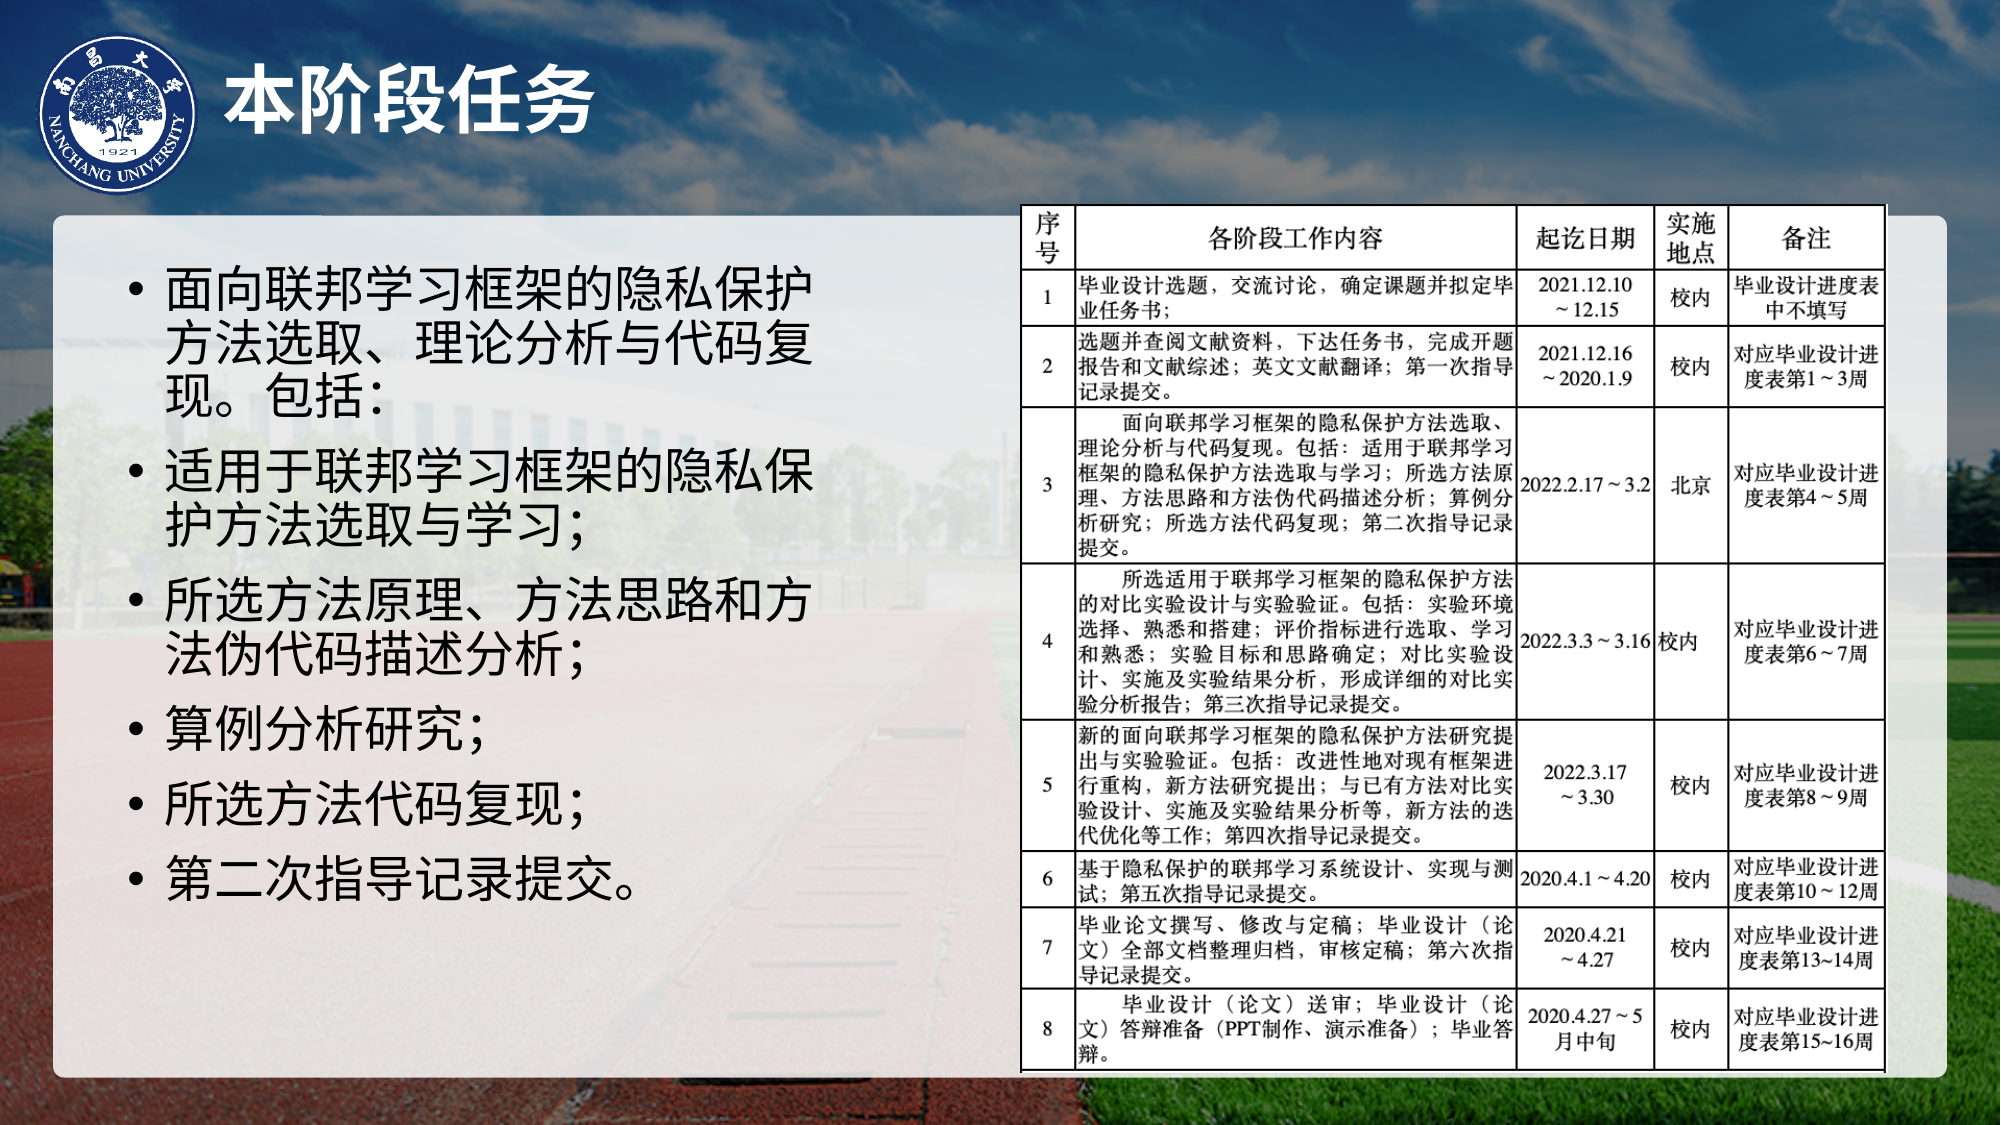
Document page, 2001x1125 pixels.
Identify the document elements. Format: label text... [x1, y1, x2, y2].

picture [0, 0, 2000, 1125]
list 面向联邦学习框架的隐私保护方法选取、理论分析与代码复现。包括： 适用于联邦学习框架的隐私保护方法选取与学习； 所选方法原理、方法思路和方法伪代码描述分析； 算例分析研究； 所选方法代码复现； 第二次指导记录提交。 [112, 256, 843, 1021]
title 本阶段任务 [207, 55, 1933, 167]
